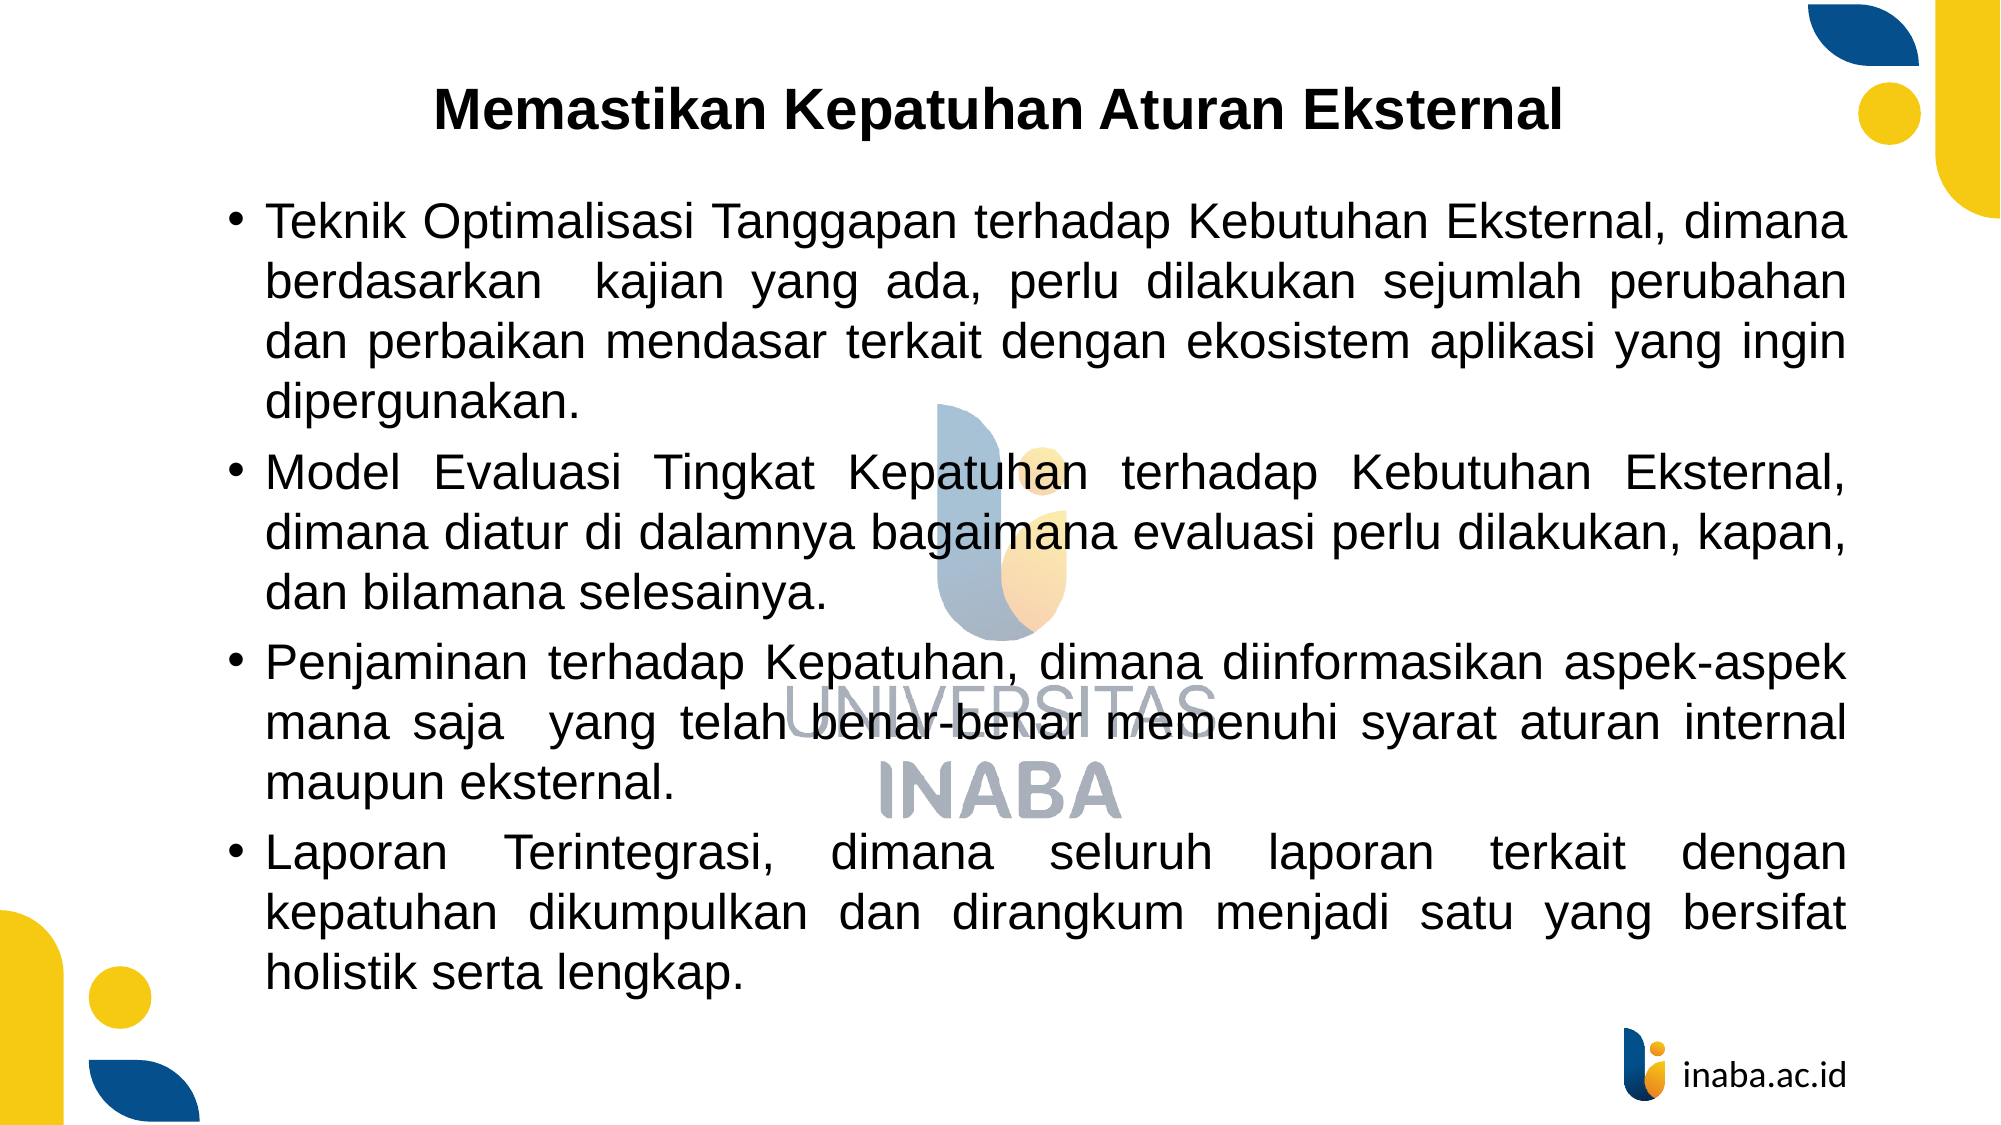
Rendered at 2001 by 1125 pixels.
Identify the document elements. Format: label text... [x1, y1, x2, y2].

picture [1624, 1028, 1665, 1101]
title Memastikan Kepatuhan Aturan Eksternal [137, 59, 1863, 163]
list Teknik Optimalisasi Tanggapan terhadap Kebutuhan Eksternal, dimana berdasarkan kajian yang ada, perlu dilakukan sejumlah perubahan dan perbaikan mendasar terkait dengan ekosistem aplikasi yang ingin dipergunakan. Model Evaluasi Tingkat Kepatuhan terhadap Kebutuhan Eksternal, dimana diatur di dalamnya bagaimana evaluasi perlu dilakukan, kapan, dan bilamana selesainya. Penjaminan terhadap Kepatuhan, dimana diinformasikan aspek-aspek mana saja yang telah benar-benar memenuhi syarat aturan internal maupun eksternal. Laporan Terintegrasi, dimana seluruh laporan terkait dengan kepatuhan dikumpulkan dan dirangkum menjadi satu yang bersifat holistik serta lengkap. [137, 181, 1863, 1019]
